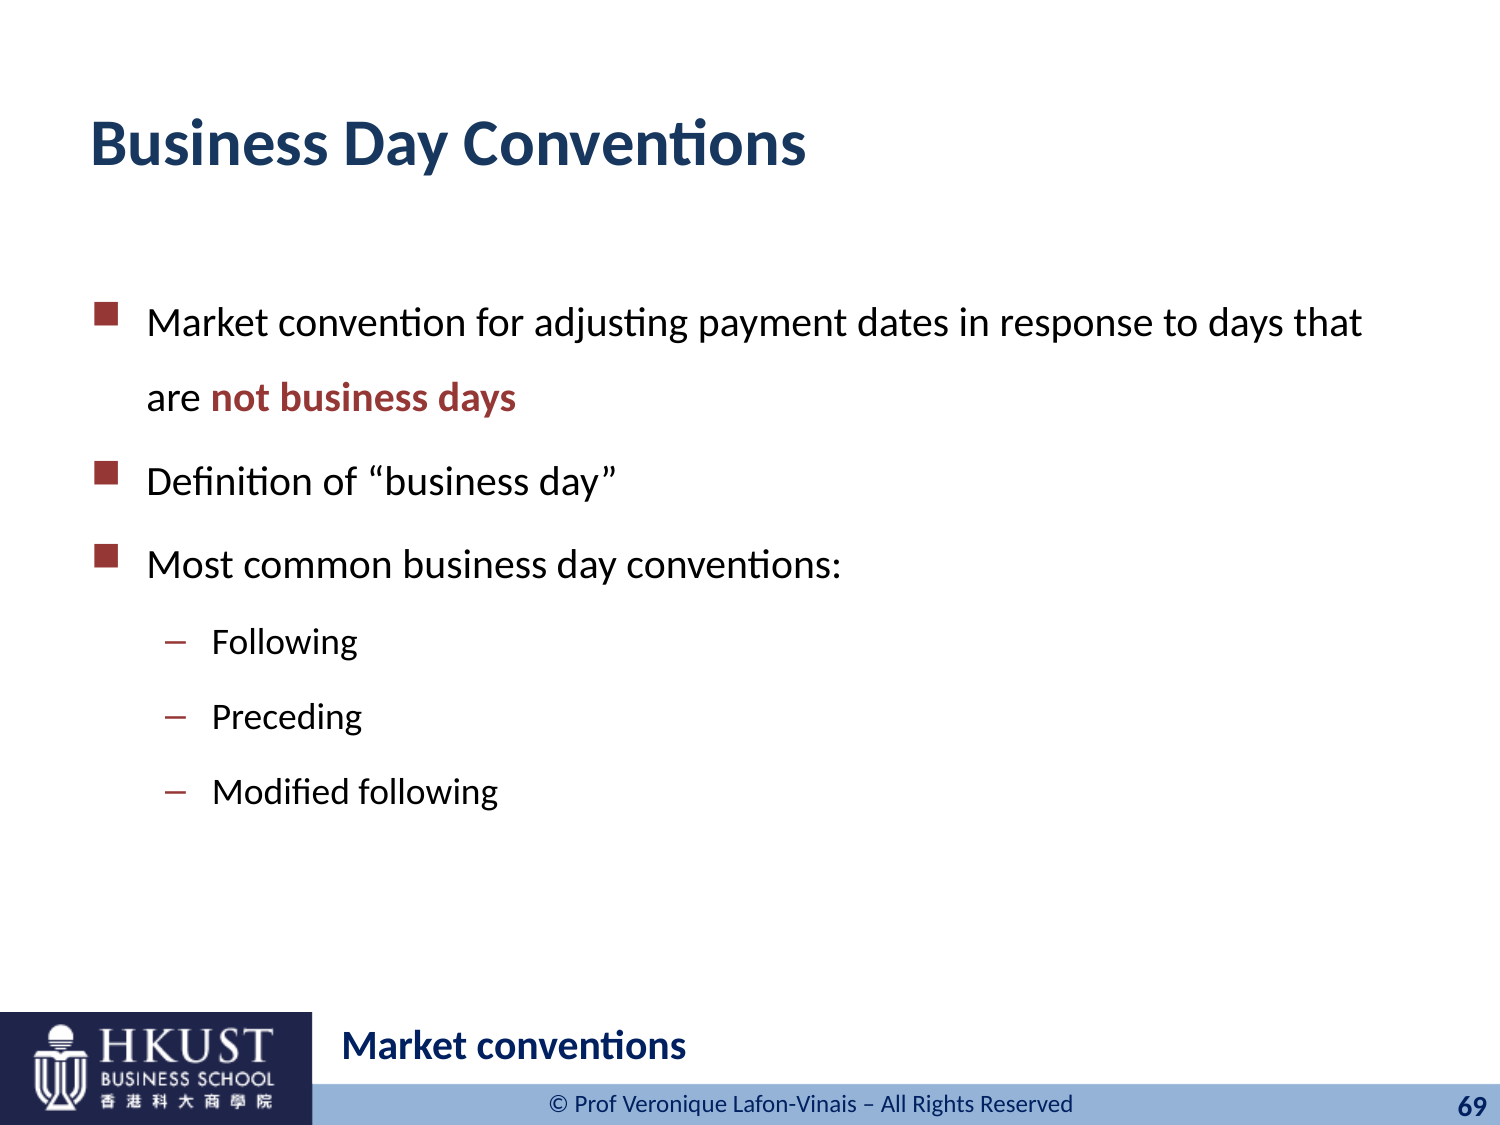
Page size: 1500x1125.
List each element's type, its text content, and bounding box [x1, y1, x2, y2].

slide_number 69 [1351, 1080, 1500, 1125]
picture [0, 1012, 1500, 1125]
list Market convention for adjusting payment dates in response to days that are not business days Definition of “business day” Most common business day conventions: Following Preceding Modified following [74, 262, 1426, 1006]
title Business Day Conventions [74, 44, 1426, 233]
footer Market conventions [326, 1007, 1500, 1078]
